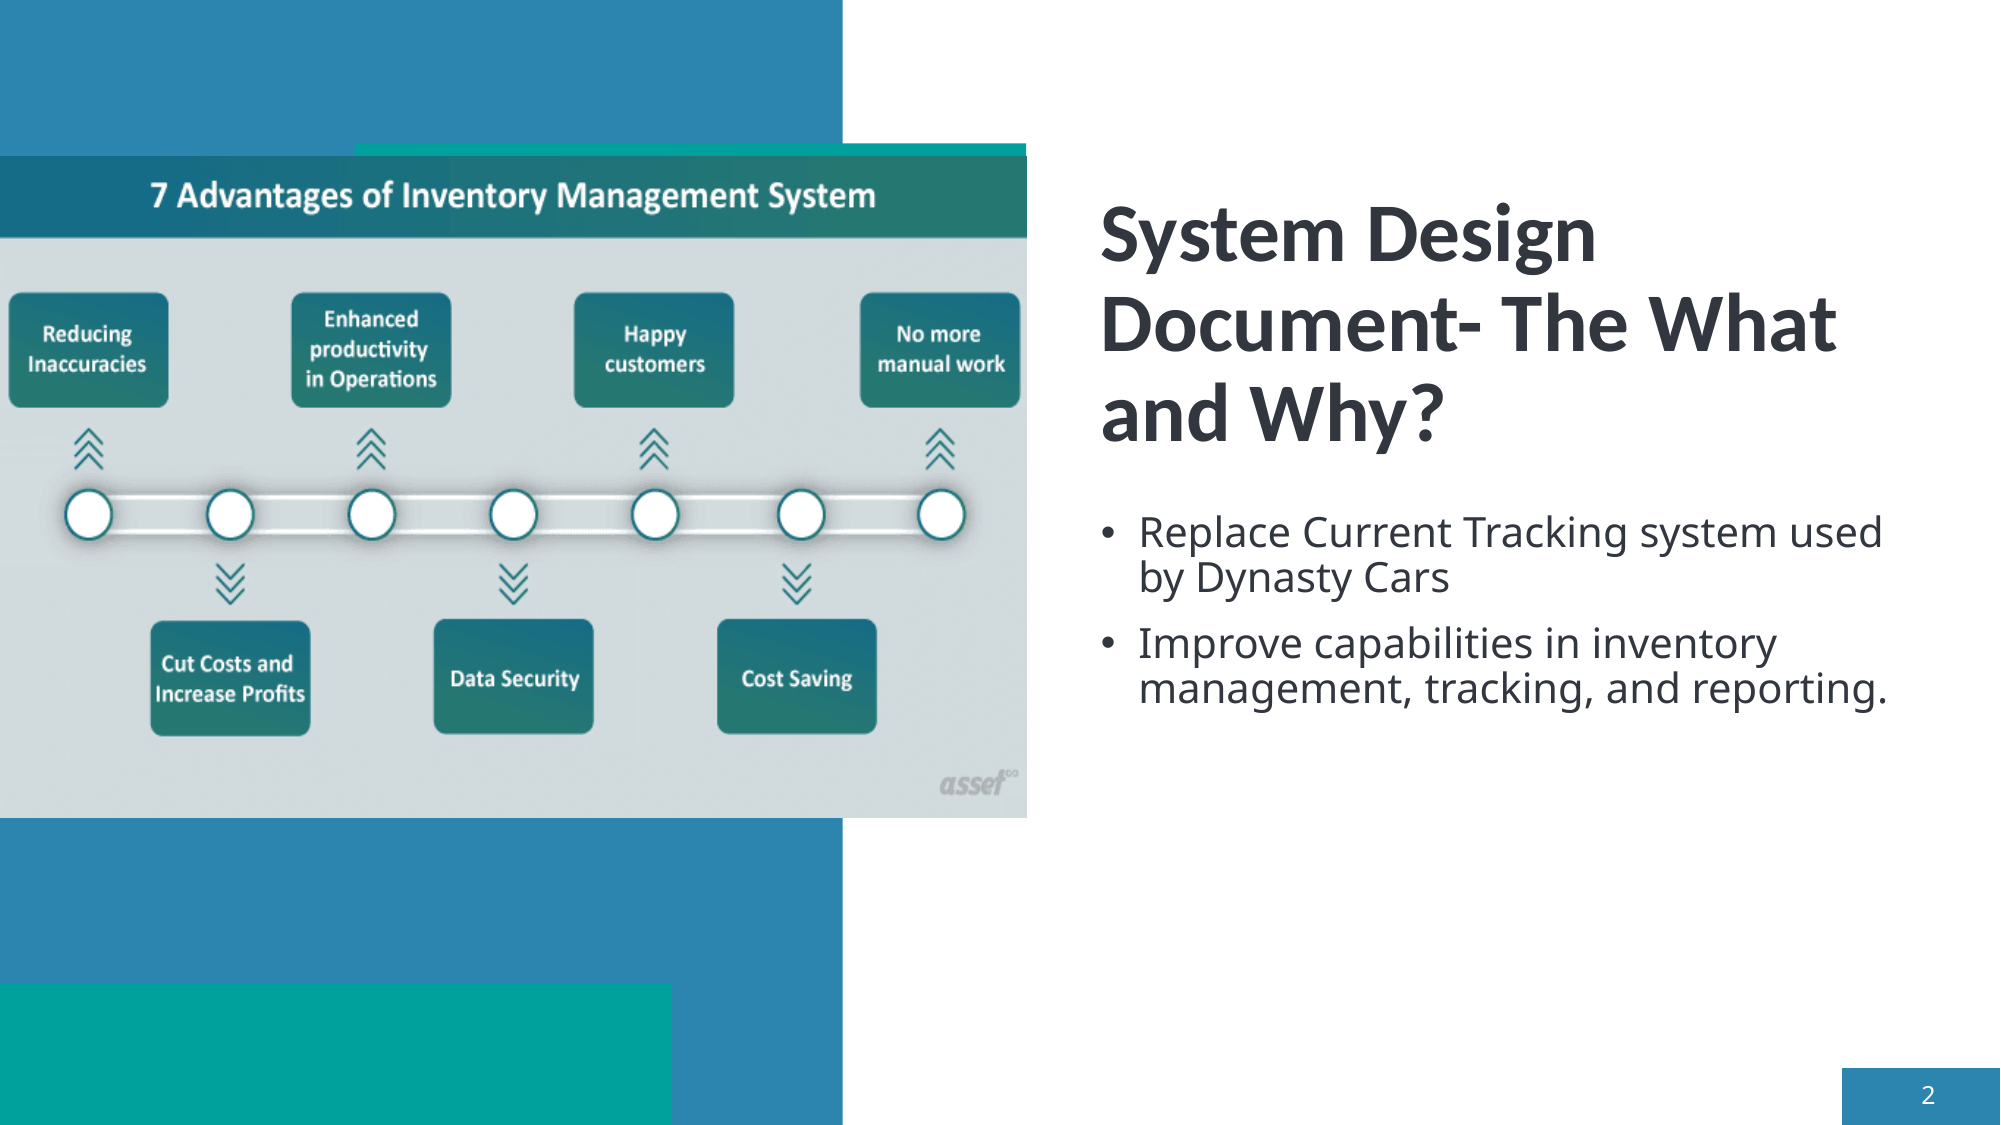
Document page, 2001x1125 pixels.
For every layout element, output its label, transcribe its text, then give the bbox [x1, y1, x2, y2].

slide_number 2 [1889, 1079, 1951, 1114]
list Replace Current Tracking system used by Dynasty Cars Improve capabilities in inventory management, tracking, and reporting. [1085, 504, 1951, 924]
title System Design Document- The What and Why? [1085, 212, 1951, 468]
picture [0, 156, 1027, 818]
